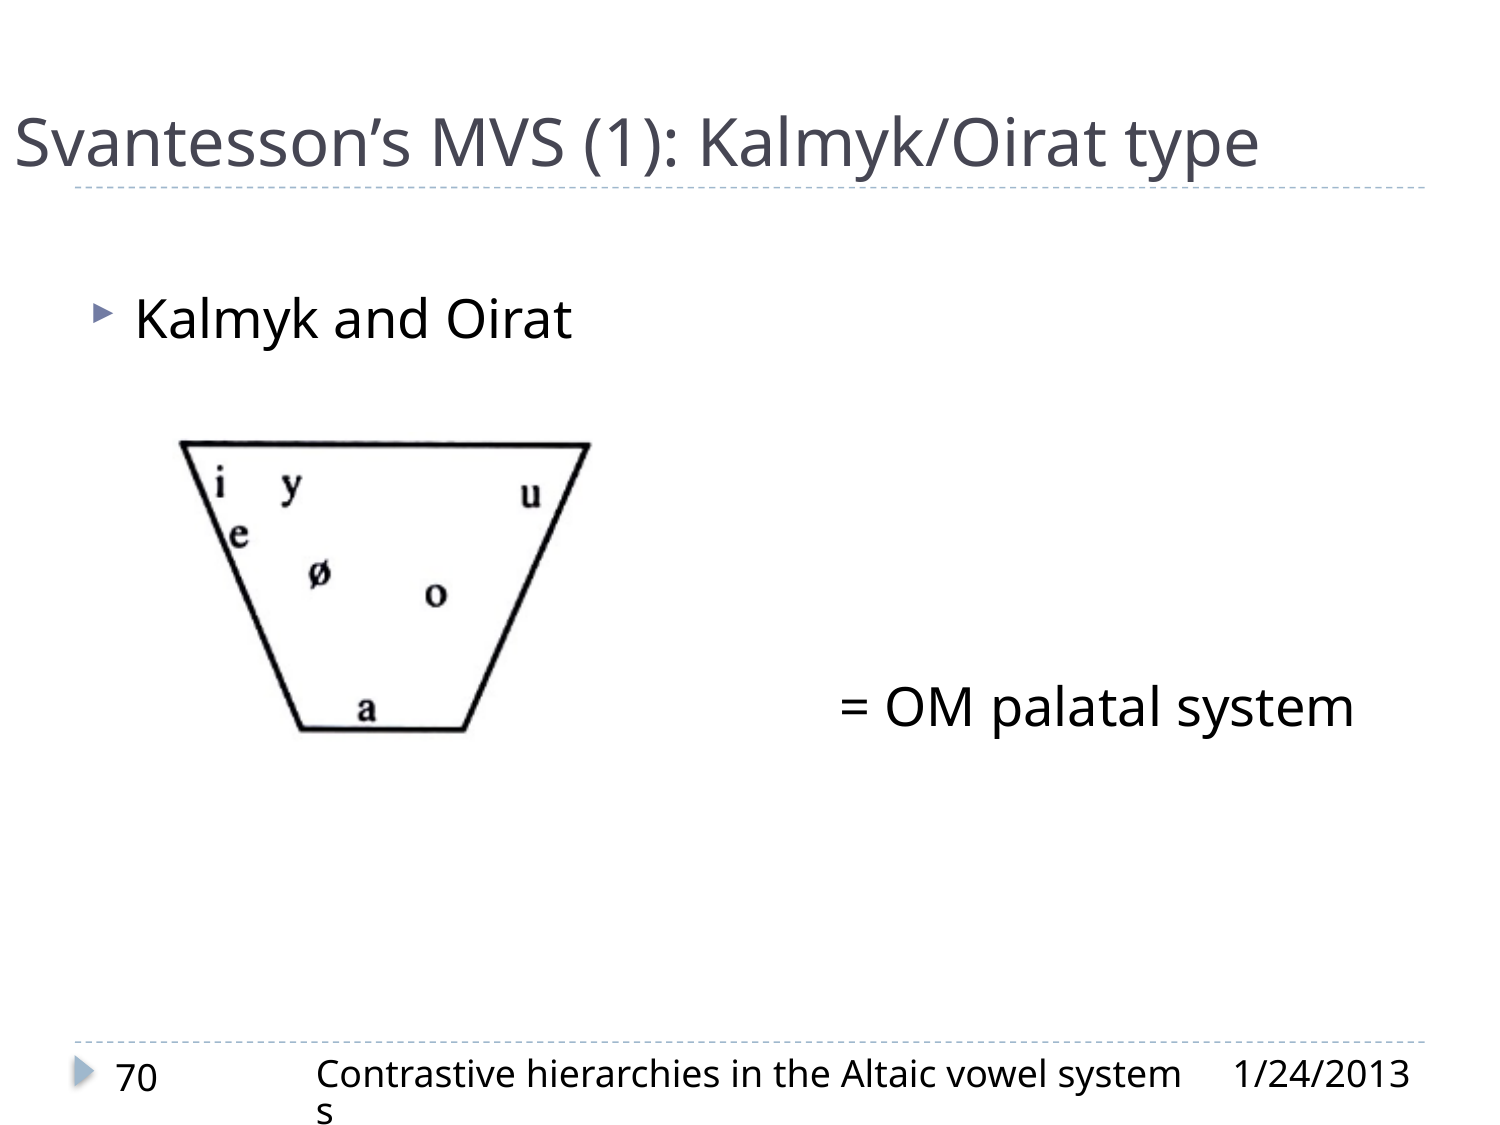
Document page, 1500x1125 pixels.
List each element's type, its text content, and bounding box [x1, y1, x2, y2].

list Kalmyk and Oirat = OM palatal system [75, 200, 1425, 1010]
picture [159, 432, 607, 752]
title Svantesson’s MVS (1): Kalmyk/Oirat type [0, 24, 1500, 188]
footer Contrastive hierarchies in the Altaic vowel systems [301, 1042, 1211, 1103]
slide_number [1211, 1042, 1426, 1103]
slide_number 70 [100, 1046, 302, 1103]
